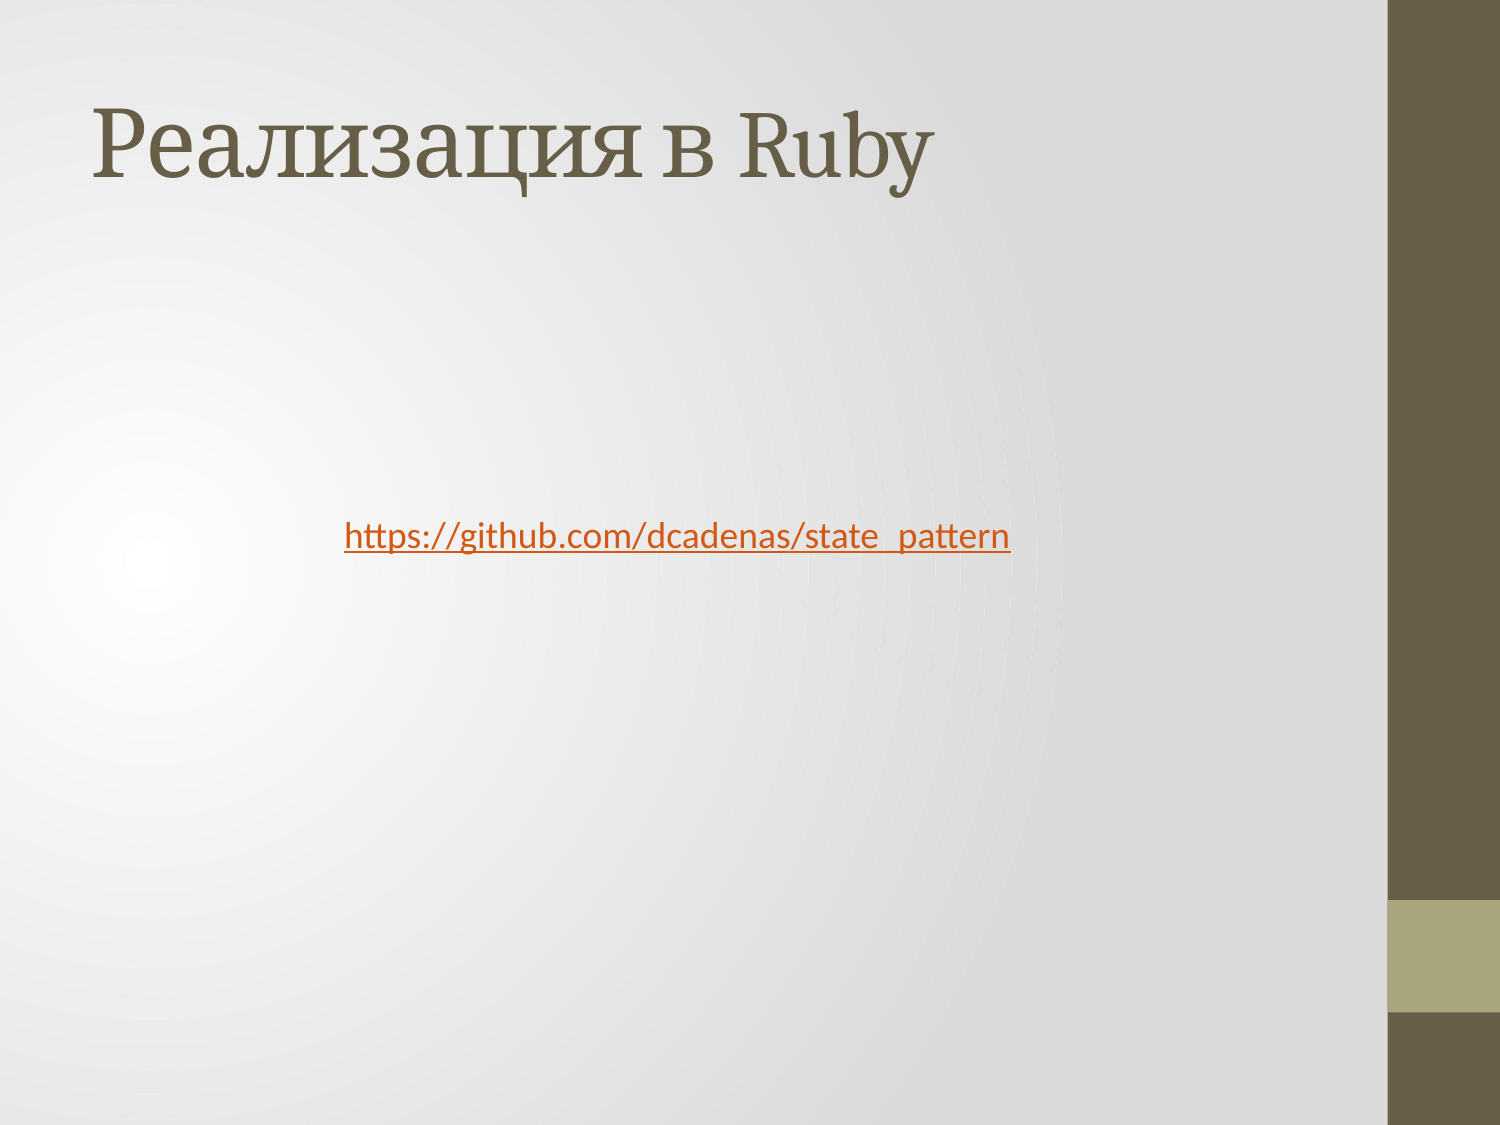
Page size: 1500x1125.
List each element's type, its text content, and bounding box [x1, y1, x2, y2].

text_box https://github.com/dcadenas/state_pattern [329, 503, 1026, 564]
title Реализация в Ruby [75, 45, 1325, 233]
